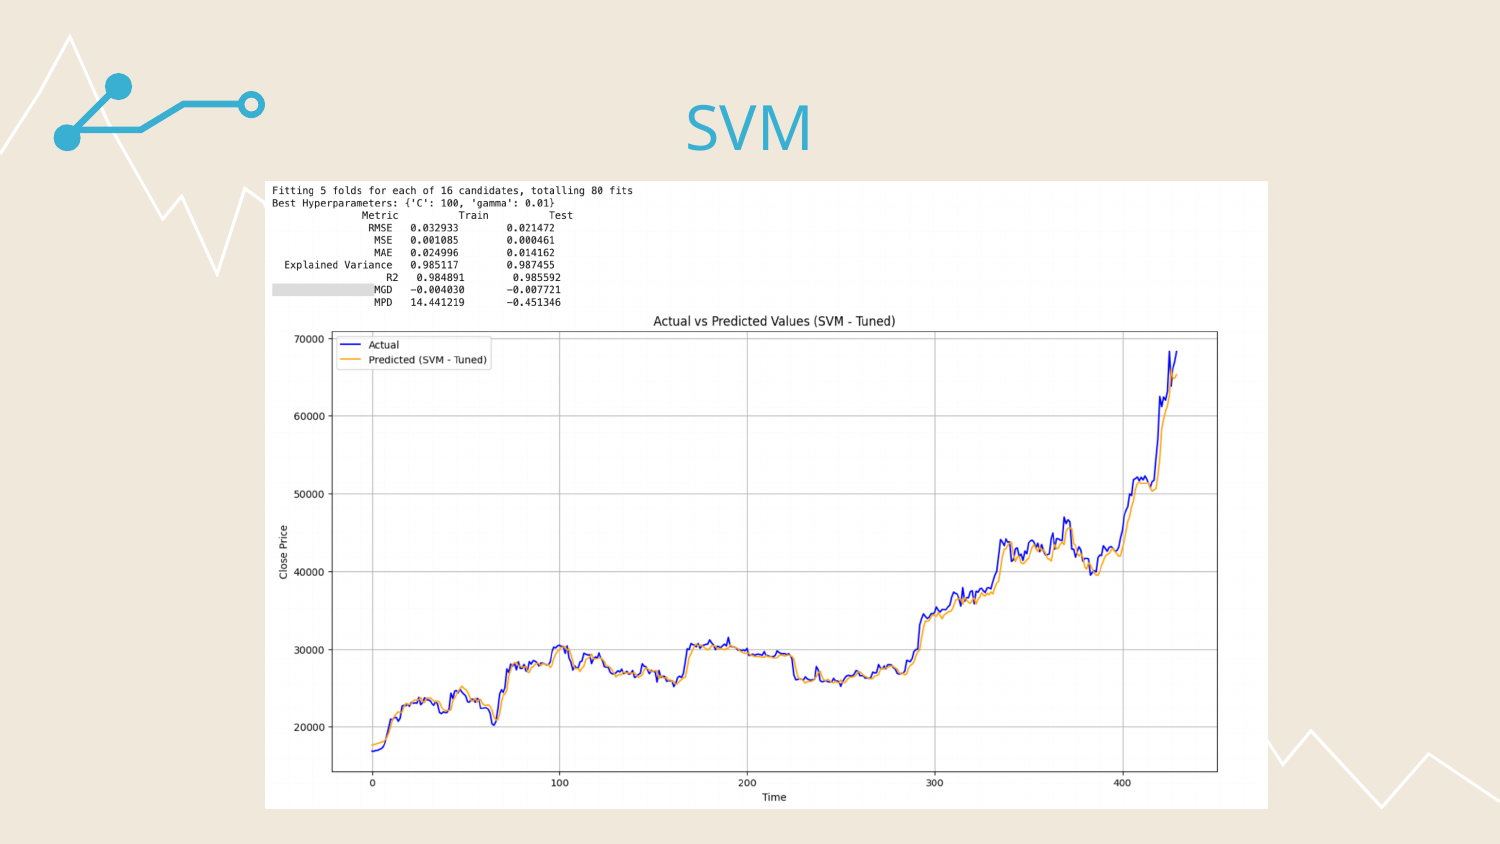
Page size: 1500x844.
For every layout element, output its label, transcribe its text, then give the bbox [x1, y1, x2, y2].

title SVM [116, 72, 1383, 167]
picture [265, 181, 1268, 809]
